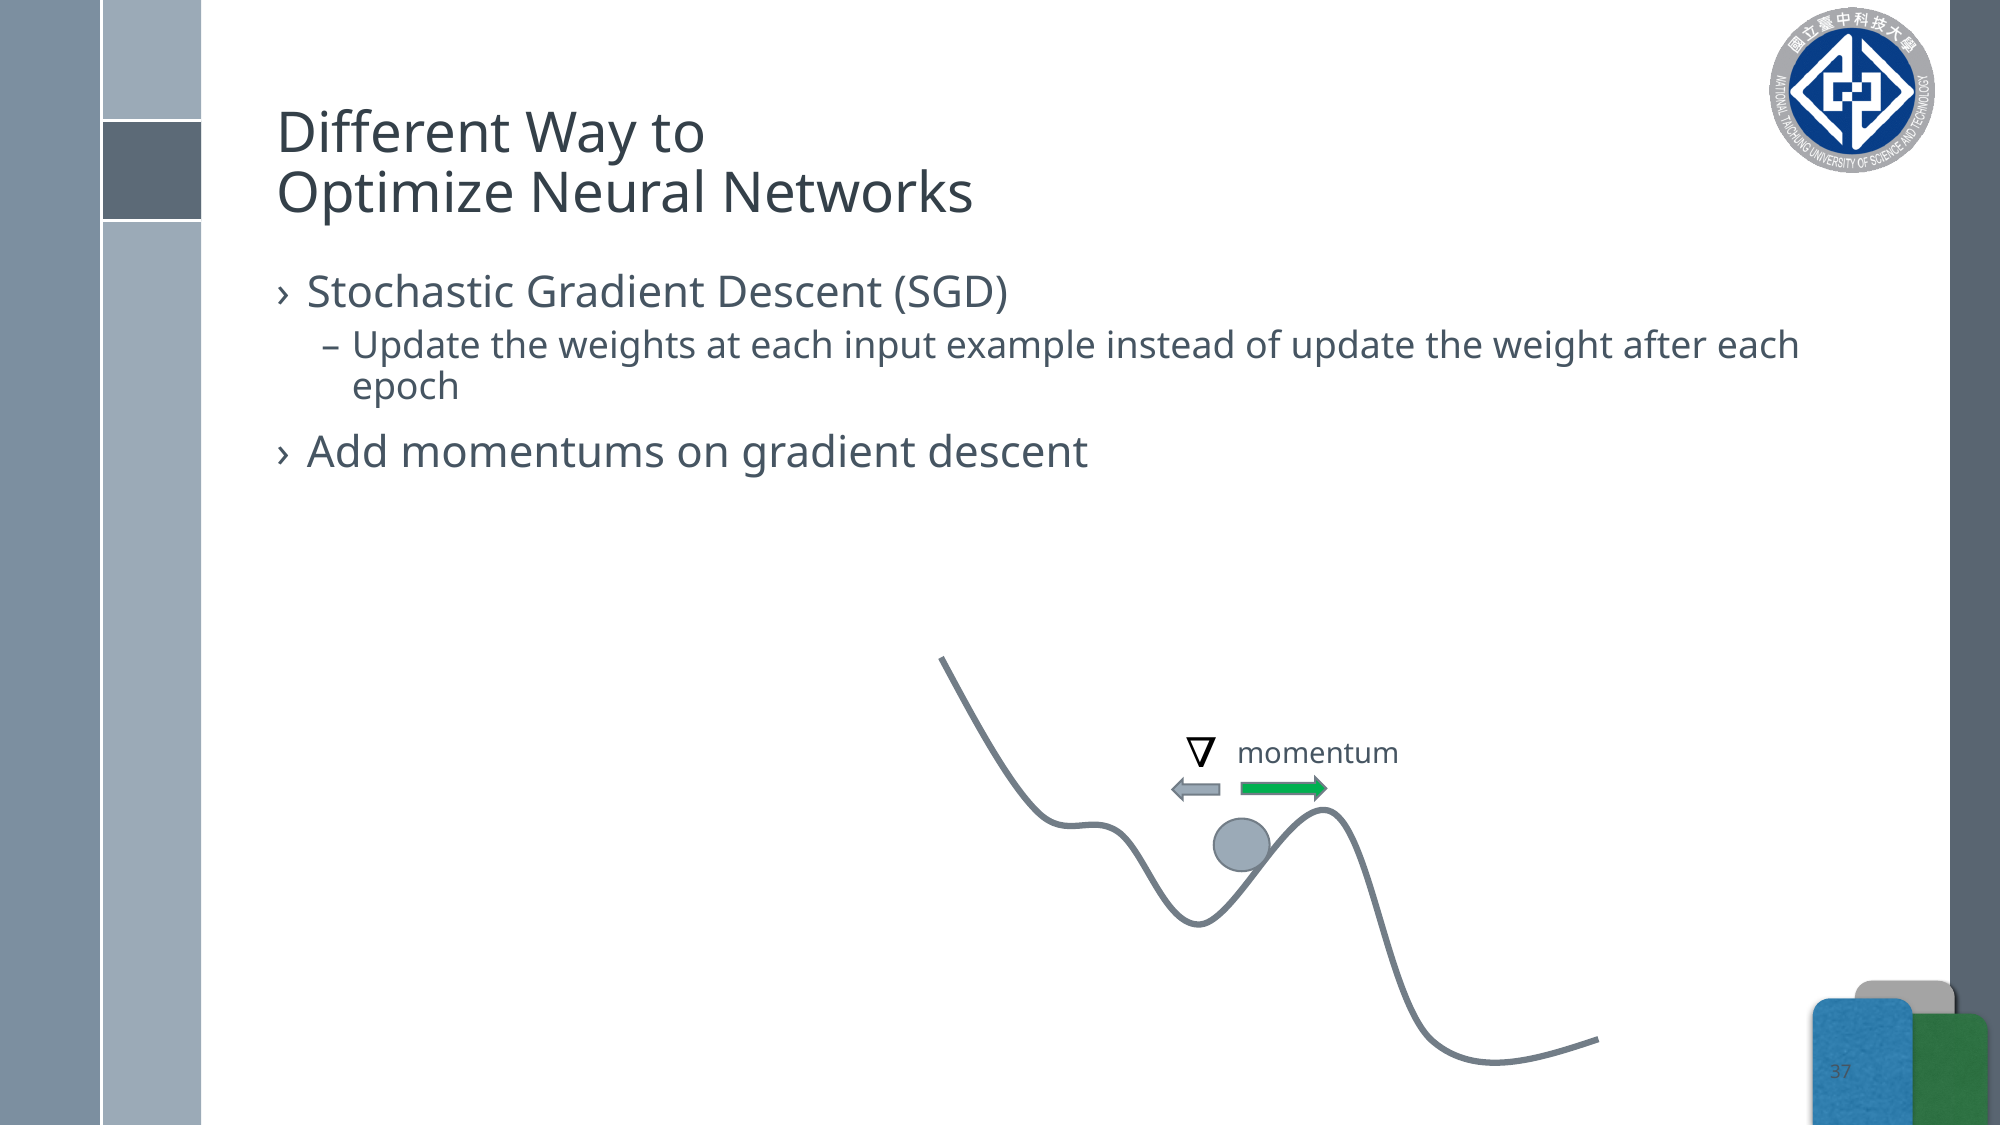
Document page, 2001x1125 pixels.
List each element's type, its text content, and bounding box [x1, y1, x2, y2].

picture [1812, 998, 1988, 1125]
text_box [1212, 817, 1271, 873]
picture [1769, 7, 1935, 173]
text_box [1170, 776, 1221, 803]
text_box [1268, 808, 1599, 1064]
title Different Way to Optimize Neural Networks [261, 29, 1867, 233]
slide_number 37 [1766, 1042, 1867, 1103]
text_box [940, 656, 1263, 926]
text_box [1240, 777, 1328, 803]
text_box momentum [1222, 726, 1415, 777]
